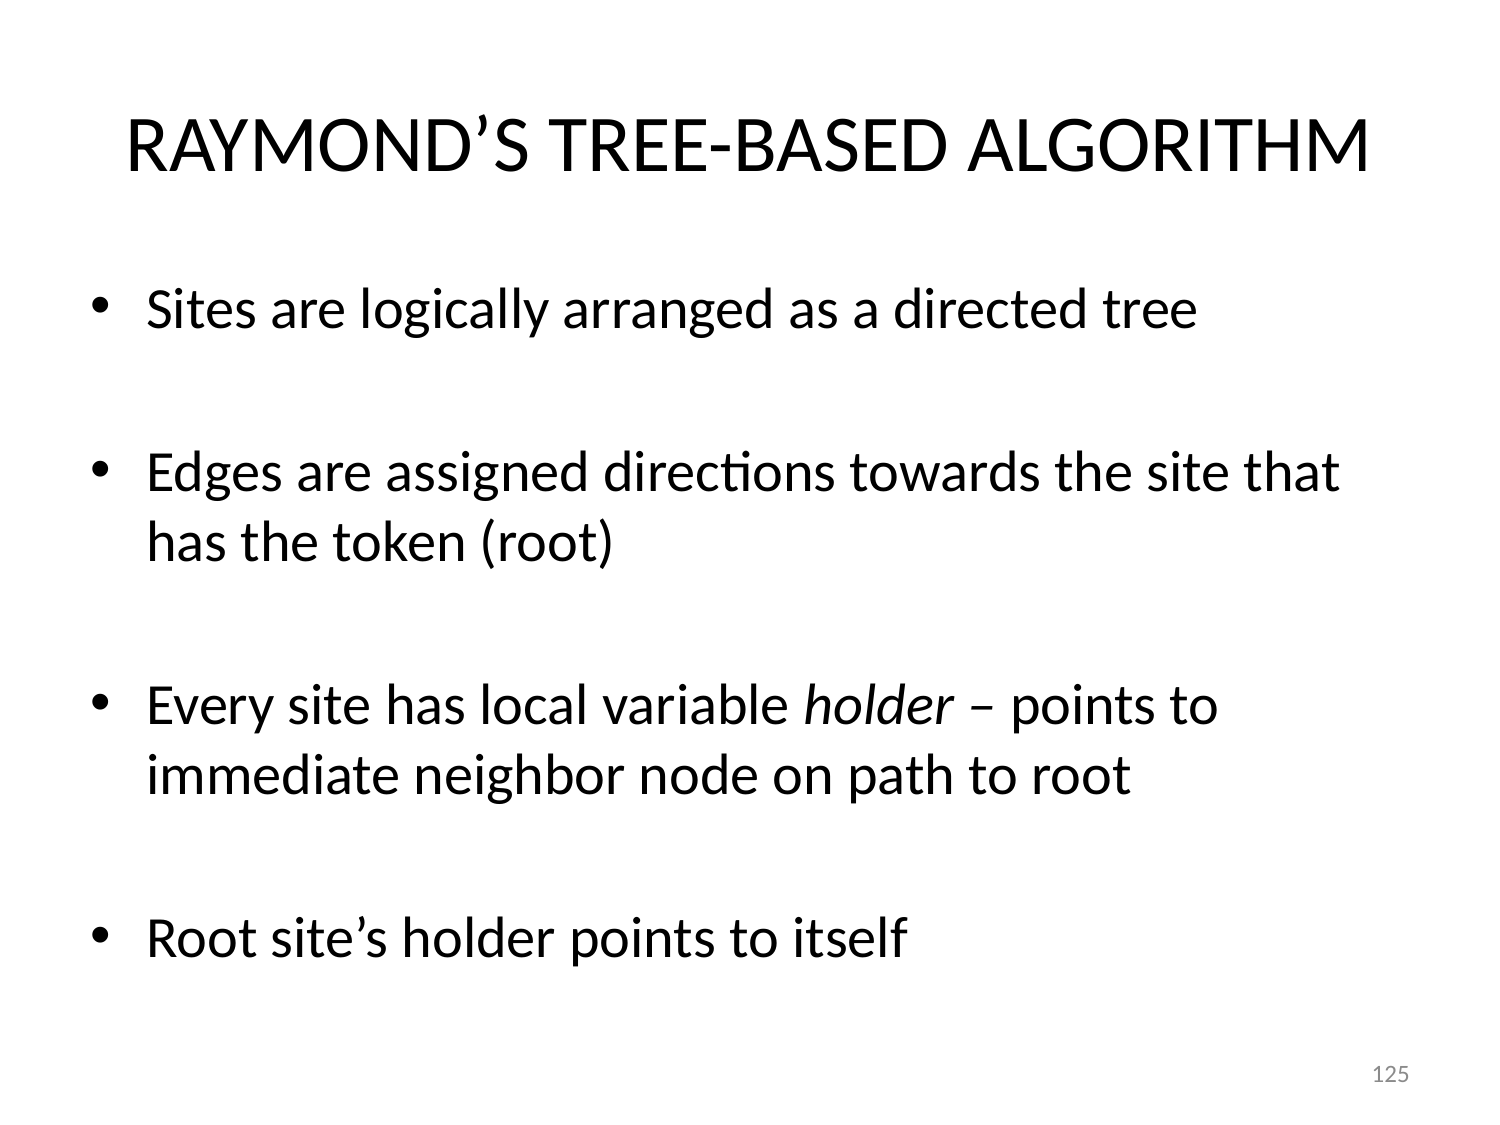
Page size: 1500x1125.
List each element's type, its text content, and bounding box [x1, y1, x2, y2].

title RAYMOND’S TREE-BASED ALGORITHM [75, 45, 1425, 233]
slide_number 125 [1074, 1042, 1425, 1103]
list Sites are logically arranged as a directed tree Edges are assigned directions towards the site that has the token (root) Every site has local variable holder – points to immediate neighbor node on path to root Root site’s holder points to itself [75, 262, 1425, 1005]
